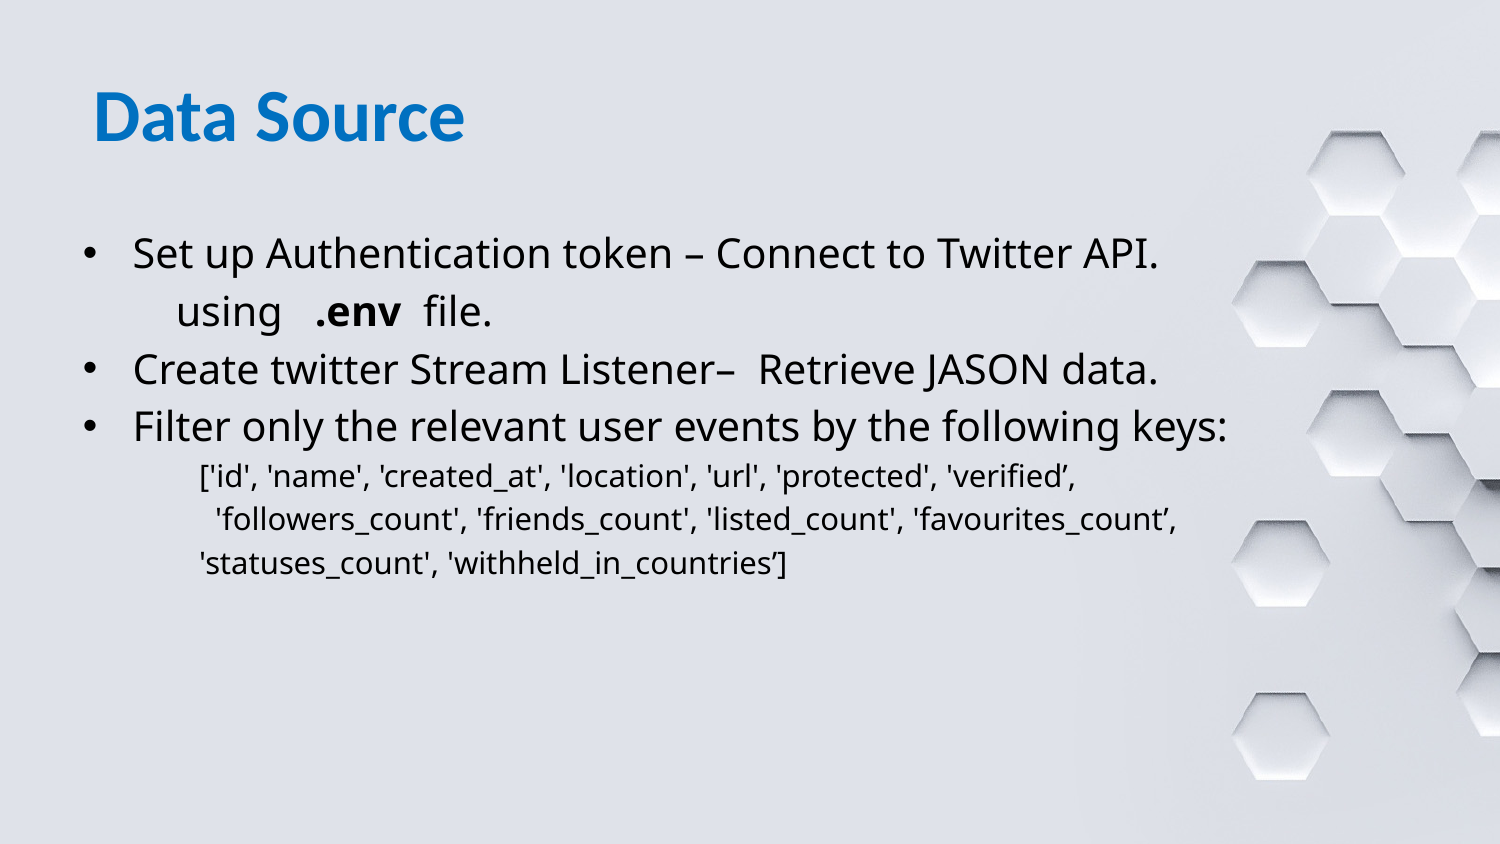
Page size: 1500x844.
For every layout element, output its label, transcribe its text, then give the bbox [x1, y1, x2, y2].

picture [0, 0, 1500, 844]
text_box Set up Authentication token – Connect to Twitter API. using .env file. Create twitter Stream Listener– Retrieve JASON data. Filter only the relevant user events by the following keys: ['id', 'name', 'created_at', 'location', 'url', 'protected', 'verified’, 'followers_count', 'friends_count', 'listed_count', 'favourites_count’, 'statuses_count', 'withheld_in_countries’] [68, 219, 1329, 593]
title Data Source [78, 52, 1199, 172]
